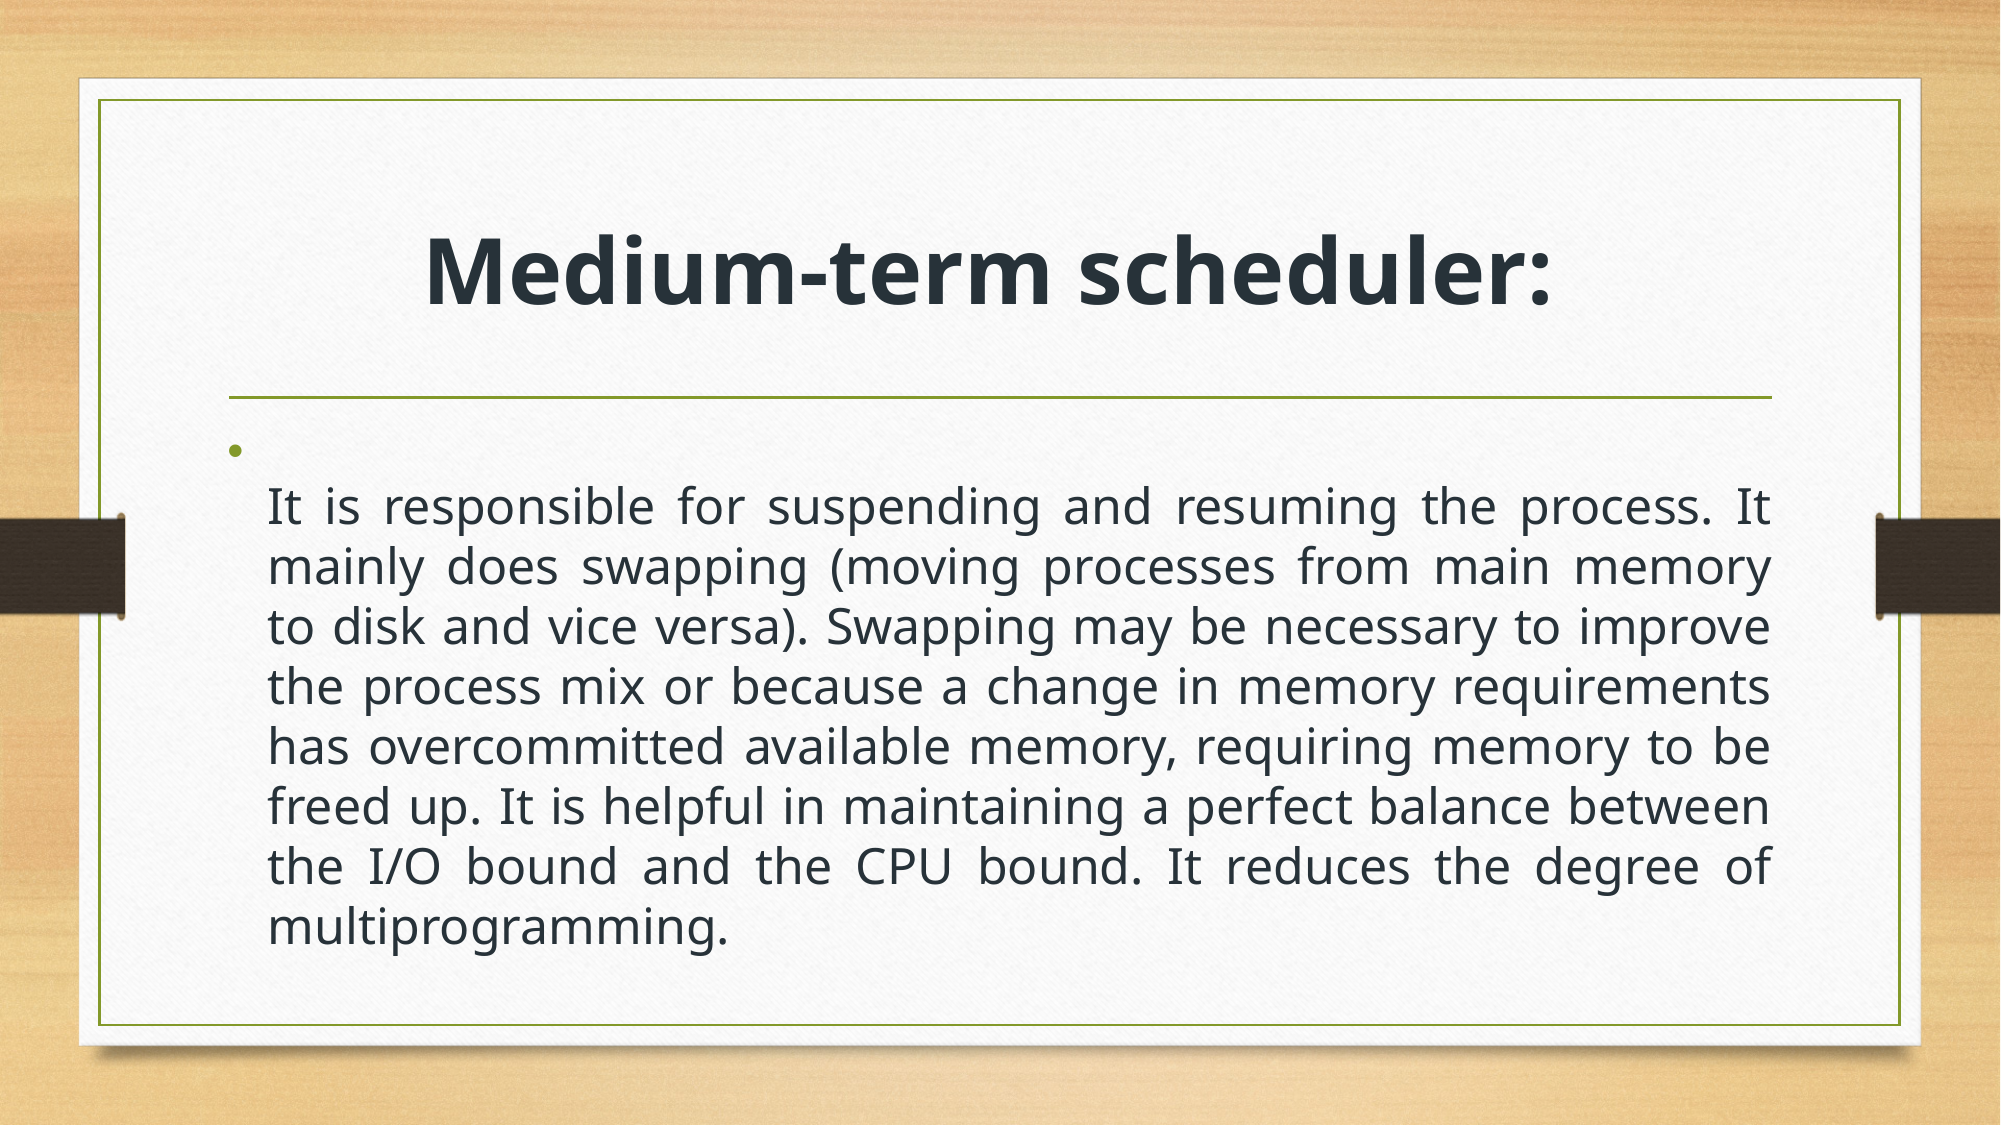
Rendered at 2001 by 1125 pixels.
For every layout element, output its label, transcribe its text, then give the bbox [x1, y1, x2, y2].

picture [0, 0, 2001, 1125]
list It is responsible for suspending and resuming the process. It mainly does swapping (moving processes from main memory to disk and vice versa). Swapping may be necessary to improve the process mix or because a change in memory requirements has overcommitted available memory, requiring memory to be freed up. It is helpful in maintaining a perfect balance between the I/O bound and the CPU bound. It reduces the degree of multiprogramming. [212, 419, 1788, 964]
title Medium-term scheduler: [212, 161, 1788, 375]
